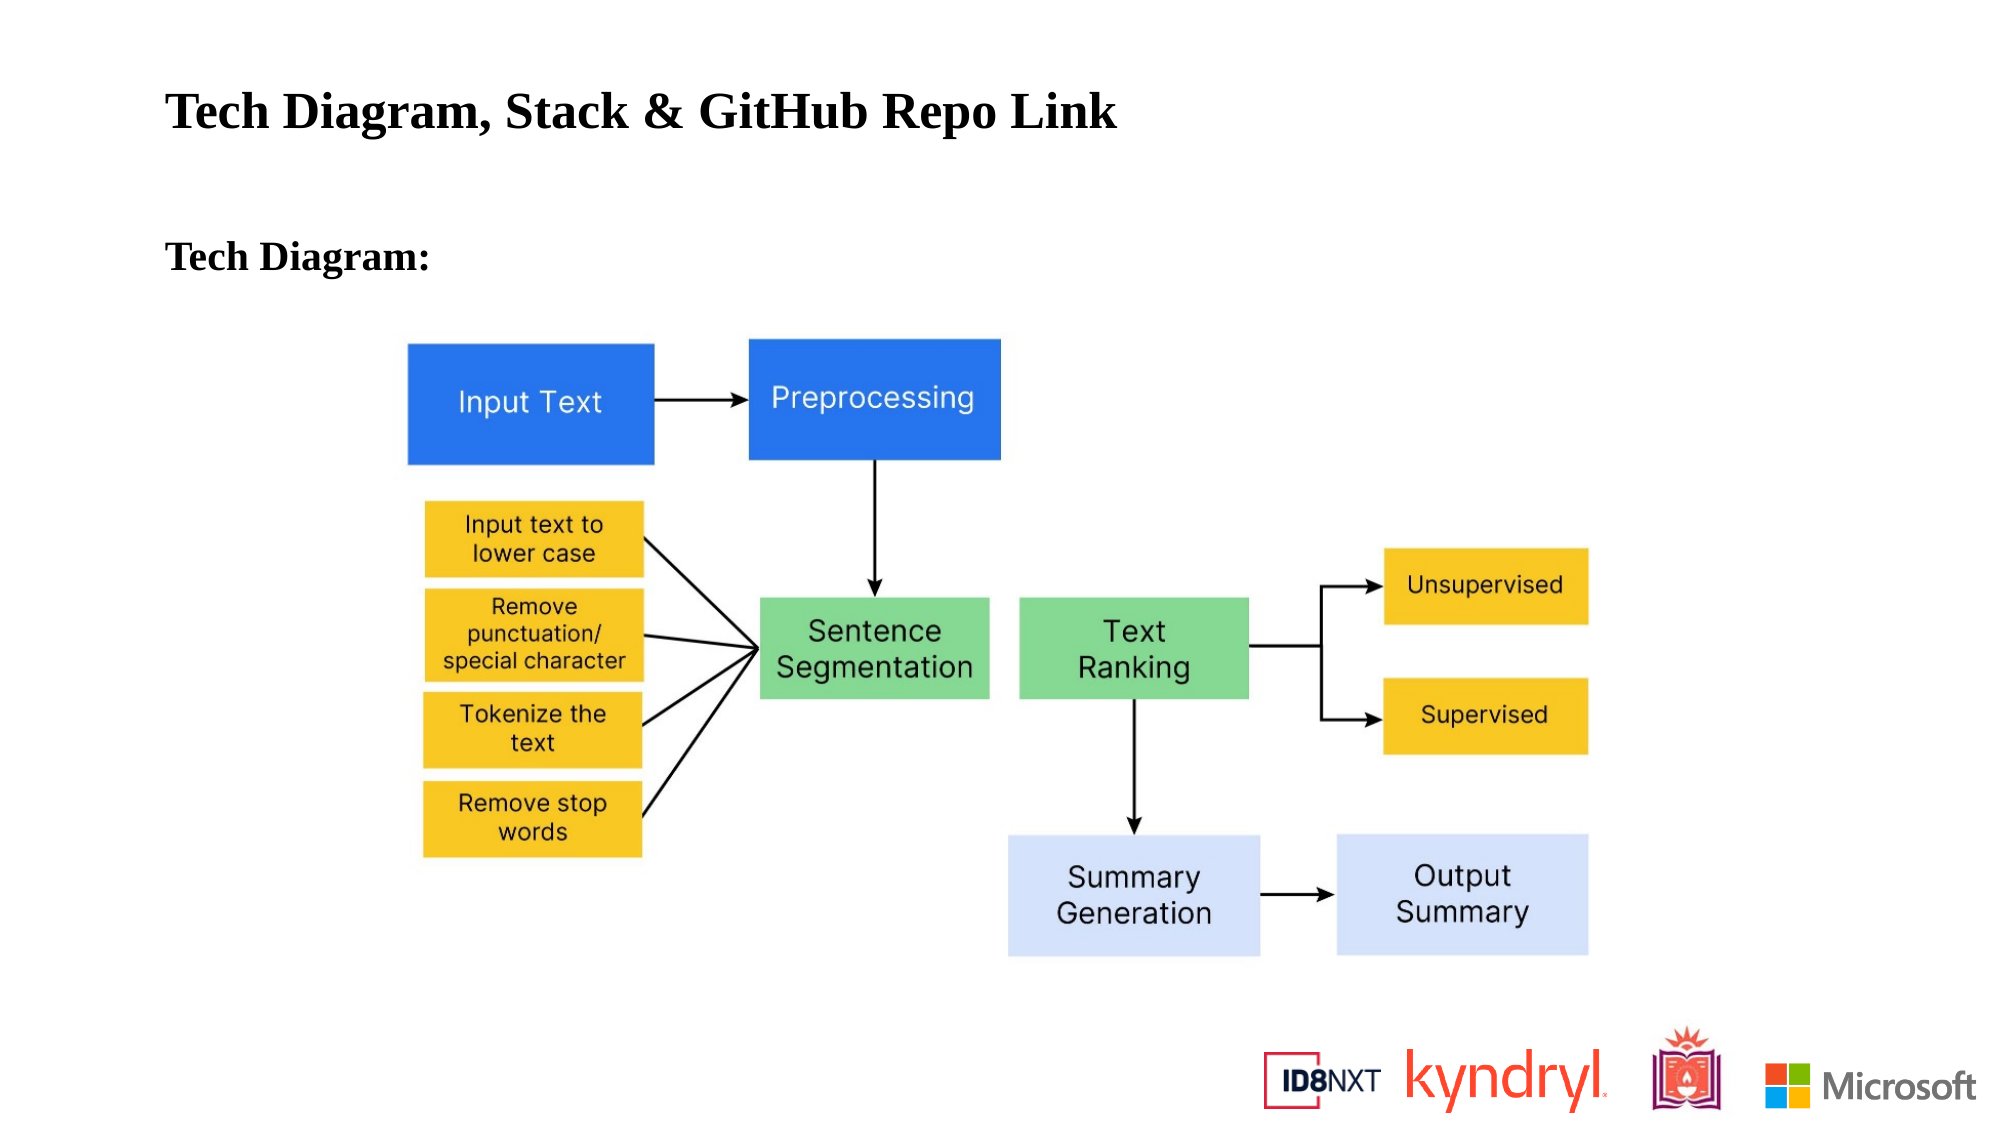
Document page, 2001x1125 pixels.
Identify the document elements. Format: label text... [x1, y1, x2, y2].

text_box Tech Diagram, Stack & GitHub Repo Link Tech Diagram: [149, 69, 1215, 287]
picture [1263, 1052, 1382, 1110]
picture [344, 283, 1740, 1125]
picture [1407, 1048, 1608, 1114]
picture [1765, 1036, 1979, 1125]
